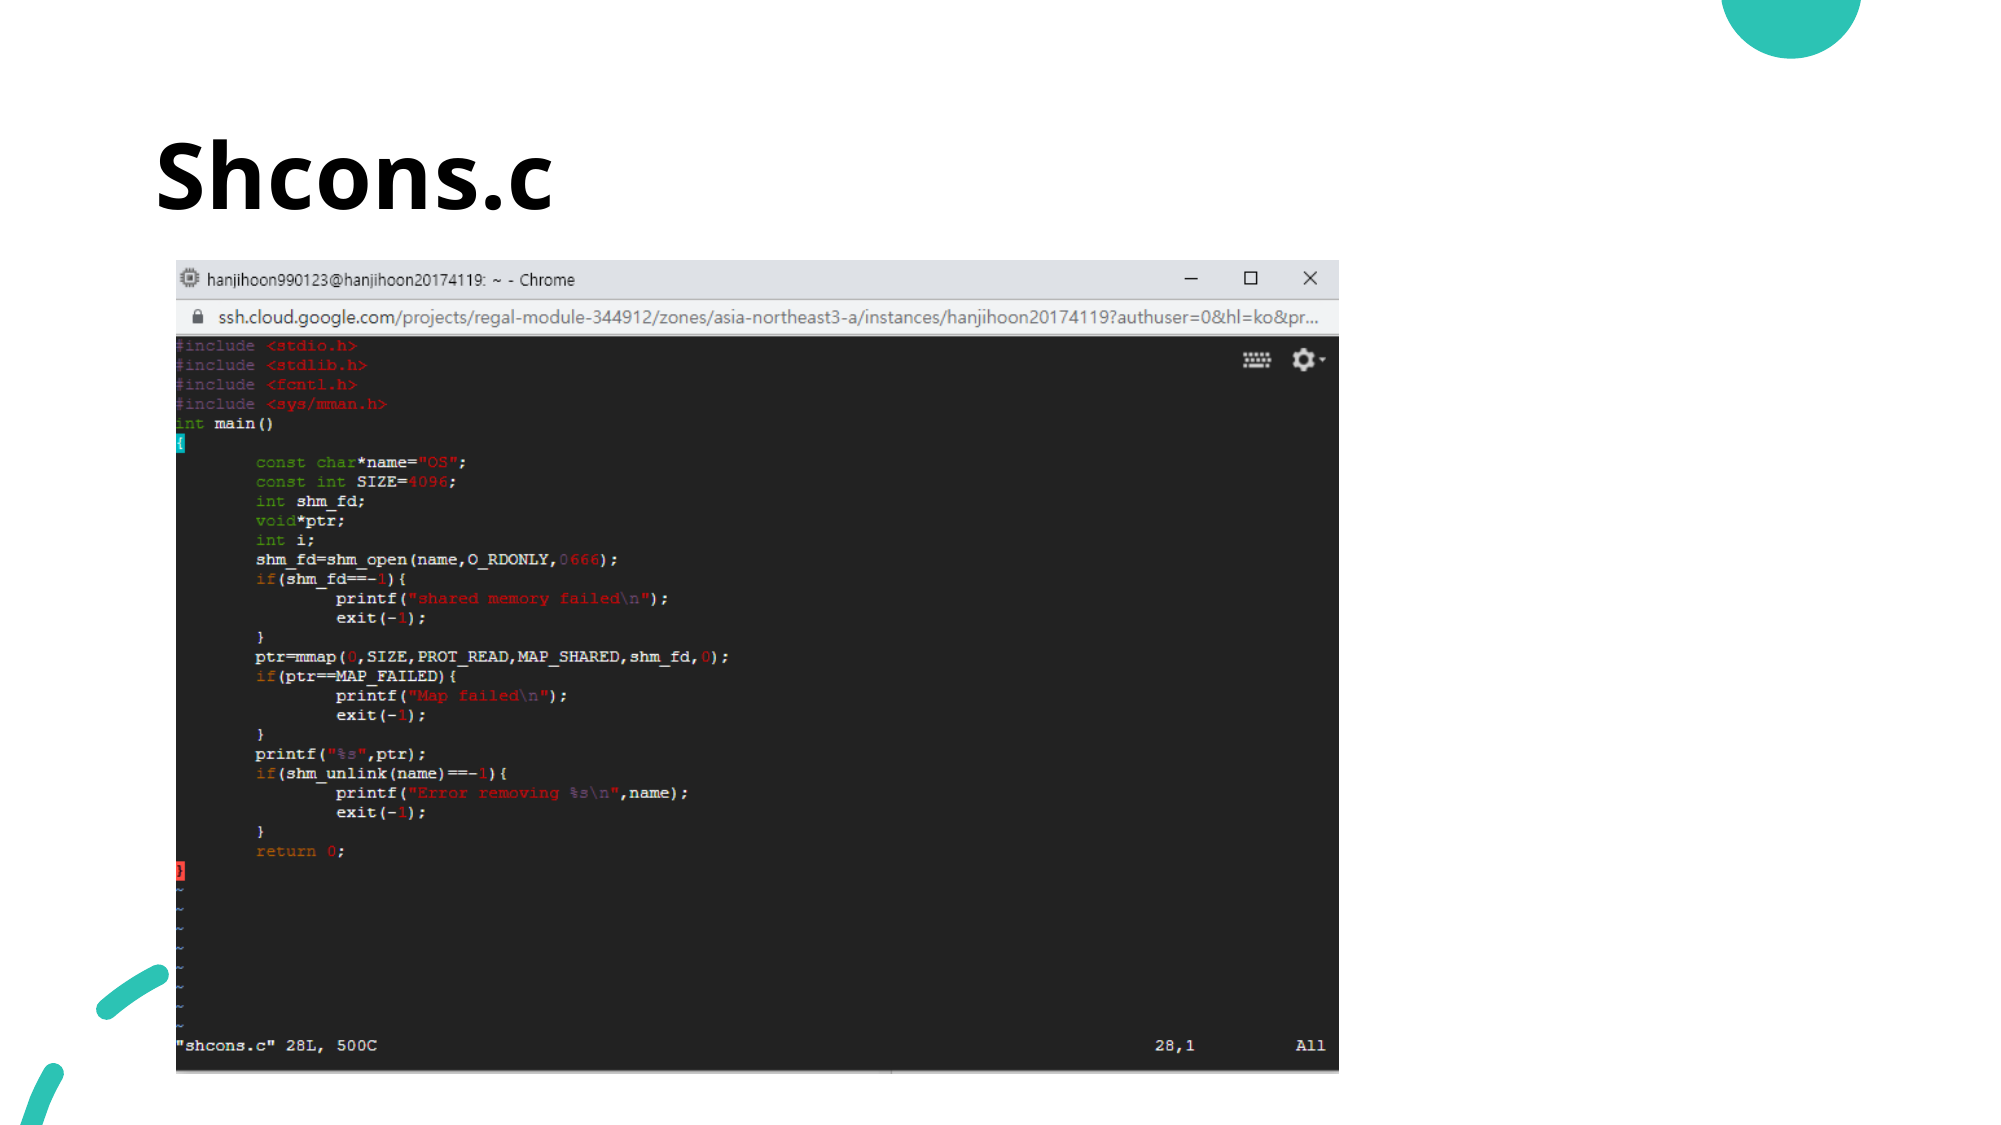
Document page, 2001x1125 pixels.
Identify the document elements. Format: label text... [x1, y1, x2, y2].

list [176, 260, 1339, 1074]
title Shcons.c [137, 59, 1863, 278]
